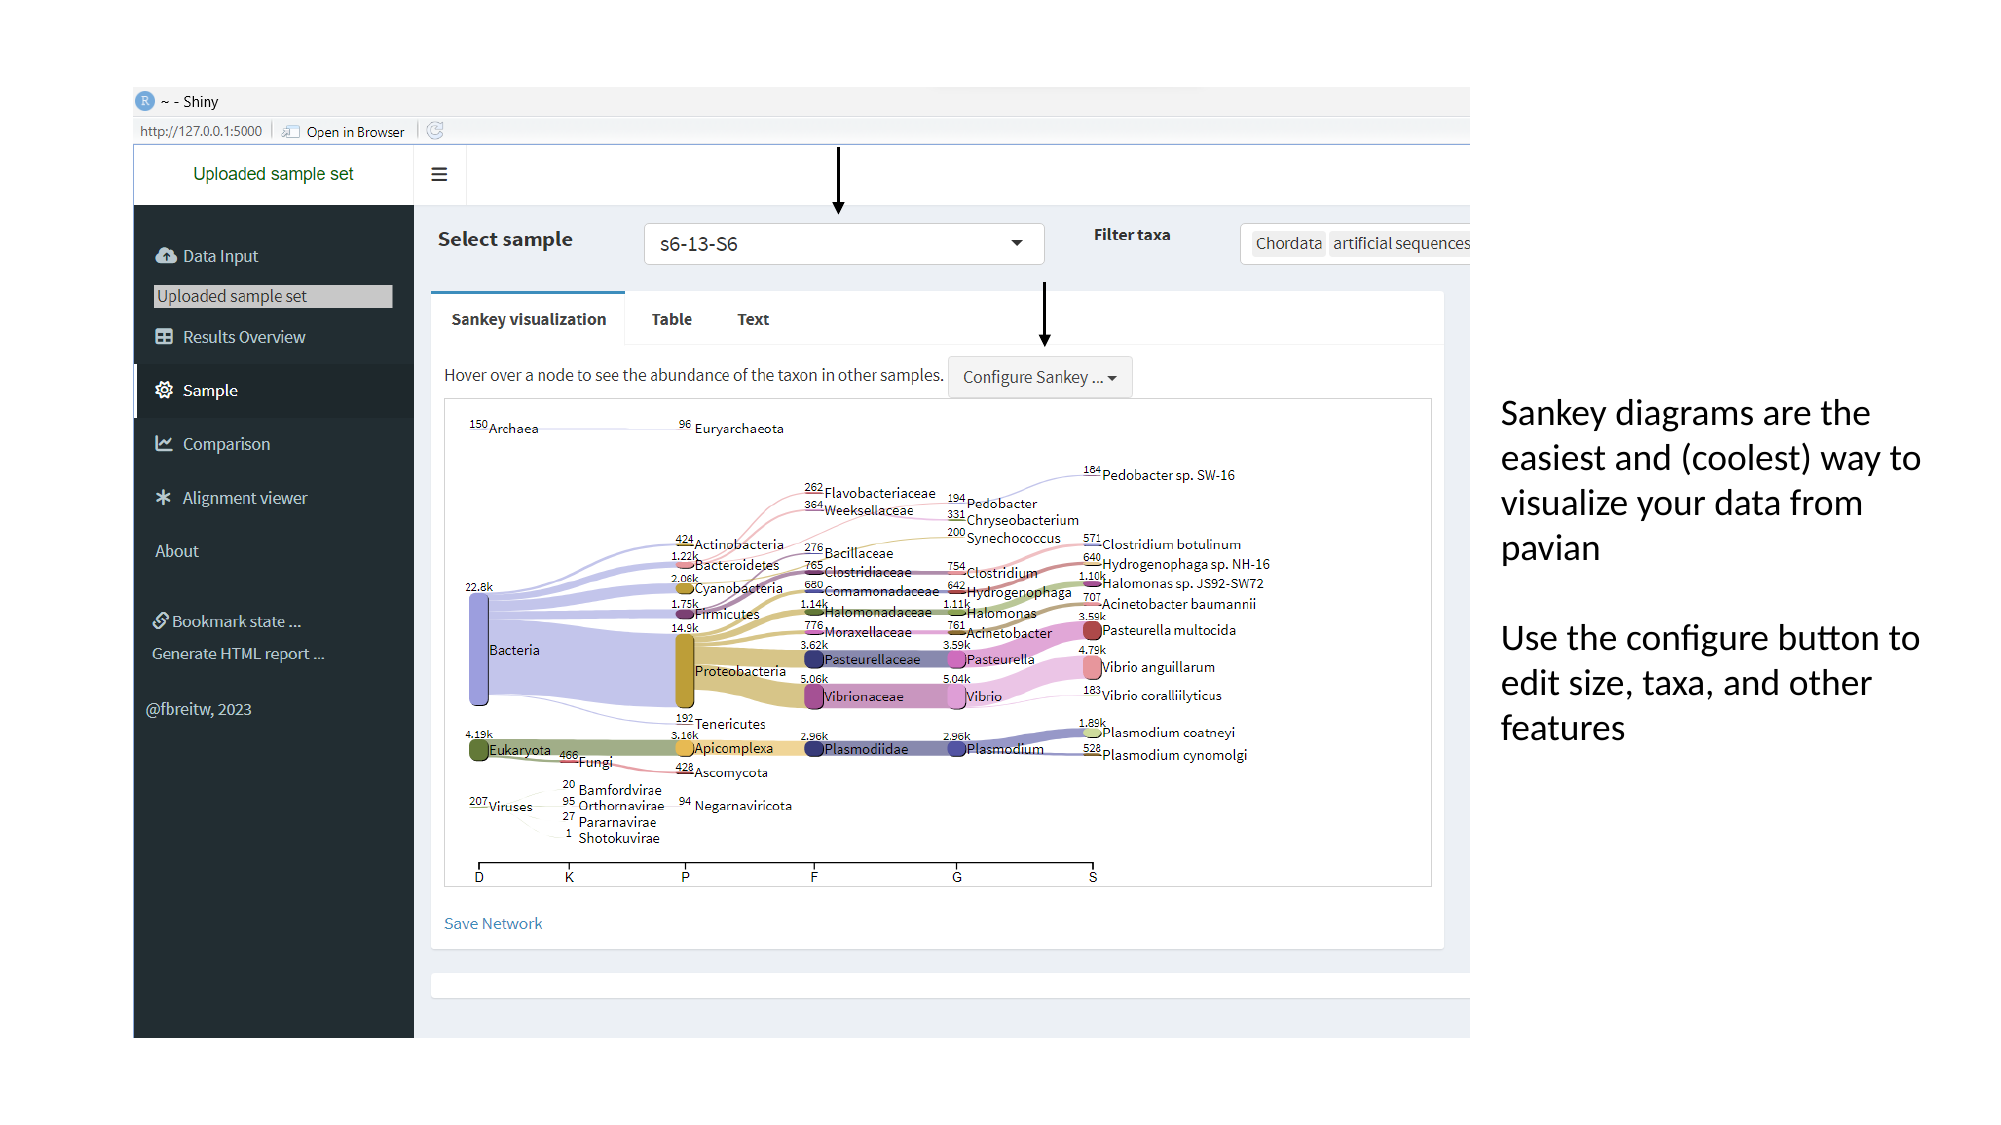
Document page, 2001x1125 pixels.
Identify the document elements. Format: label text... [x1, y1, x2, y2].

text_box Sankey diagrams are the easiest and (coolest) way to visualize your data from pavian Use the configure button to edit size, taxa, and other features [1486, 380, 1956, 756]
picture [133, 87, 1470, 1038]
